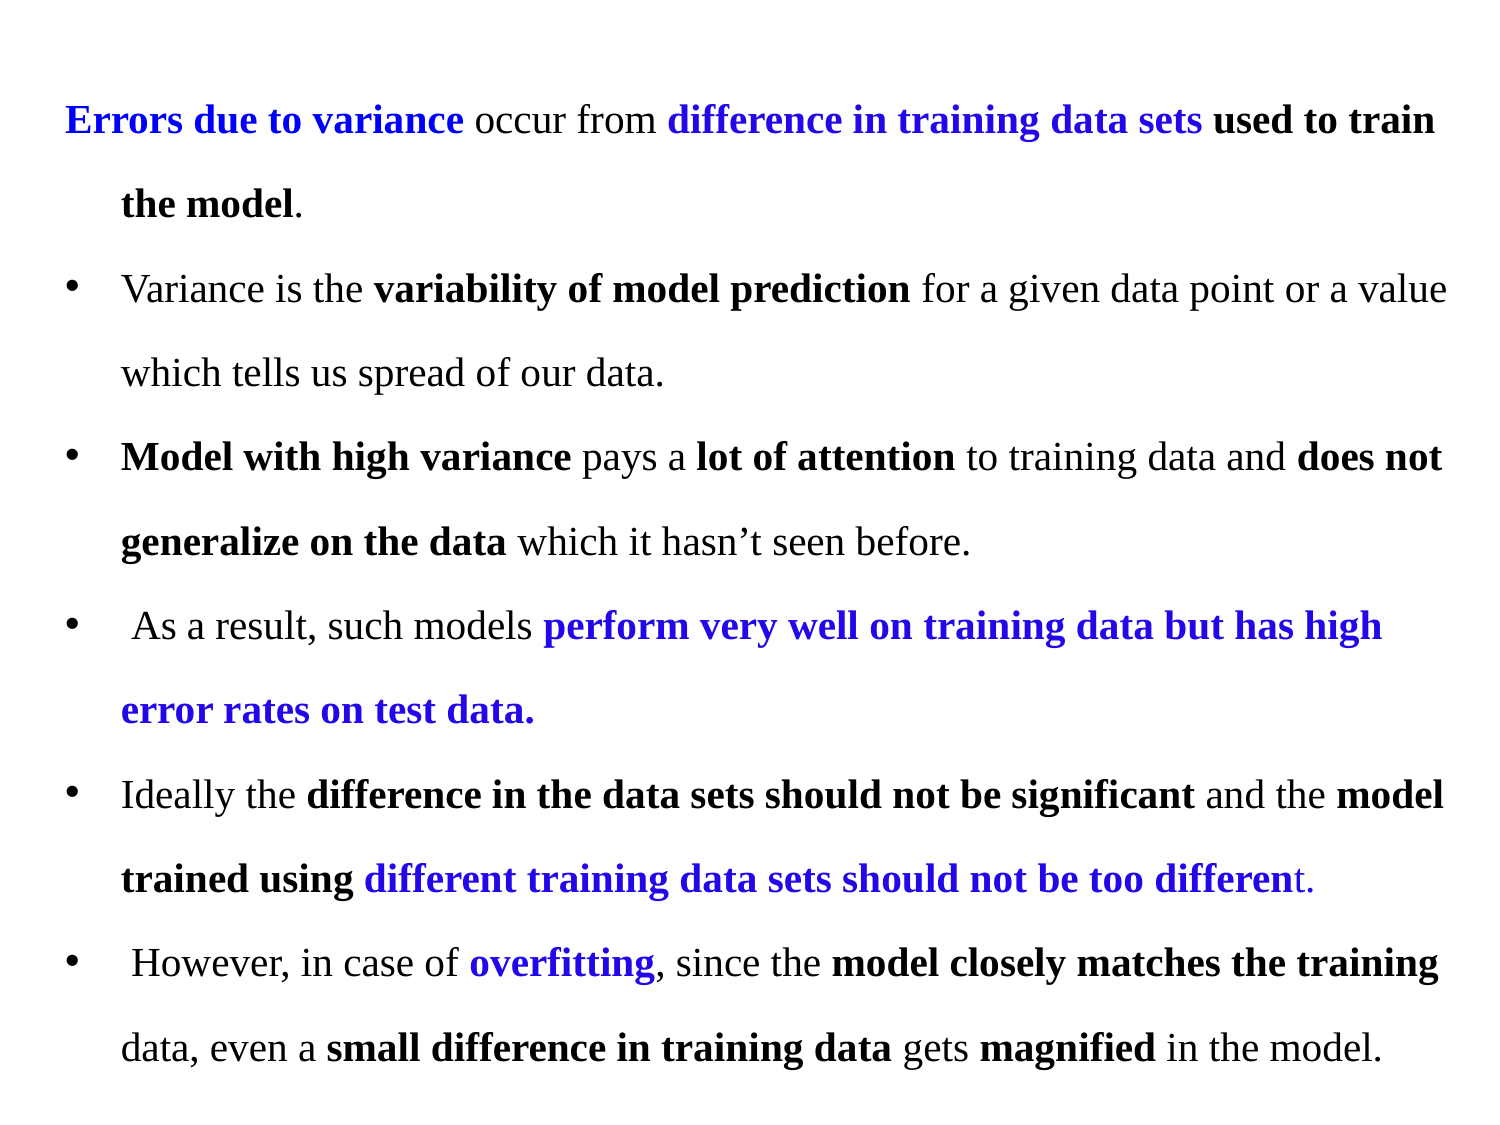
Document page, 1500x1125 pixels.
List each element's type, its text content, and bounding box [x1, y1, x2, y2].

list Errors due to variance occur from difference in training data sets used to train the model. Variance is the variability of model prediction for a given data point or a value which tells us spread of our data. Model with high variance pays a lot of attention to training data and does not generalize on the data which it hasn’t seen before. As a result, such models perform very well on training data but has high error rates on test data. Ideally the difference in the data sets should not be significant and the model trained using different training data sets should not be too different. However, in case of overfitting, since the model closely matches the training data, even a small difference in training data gets magnified in the model. [50, 50, 1500, 1100]
